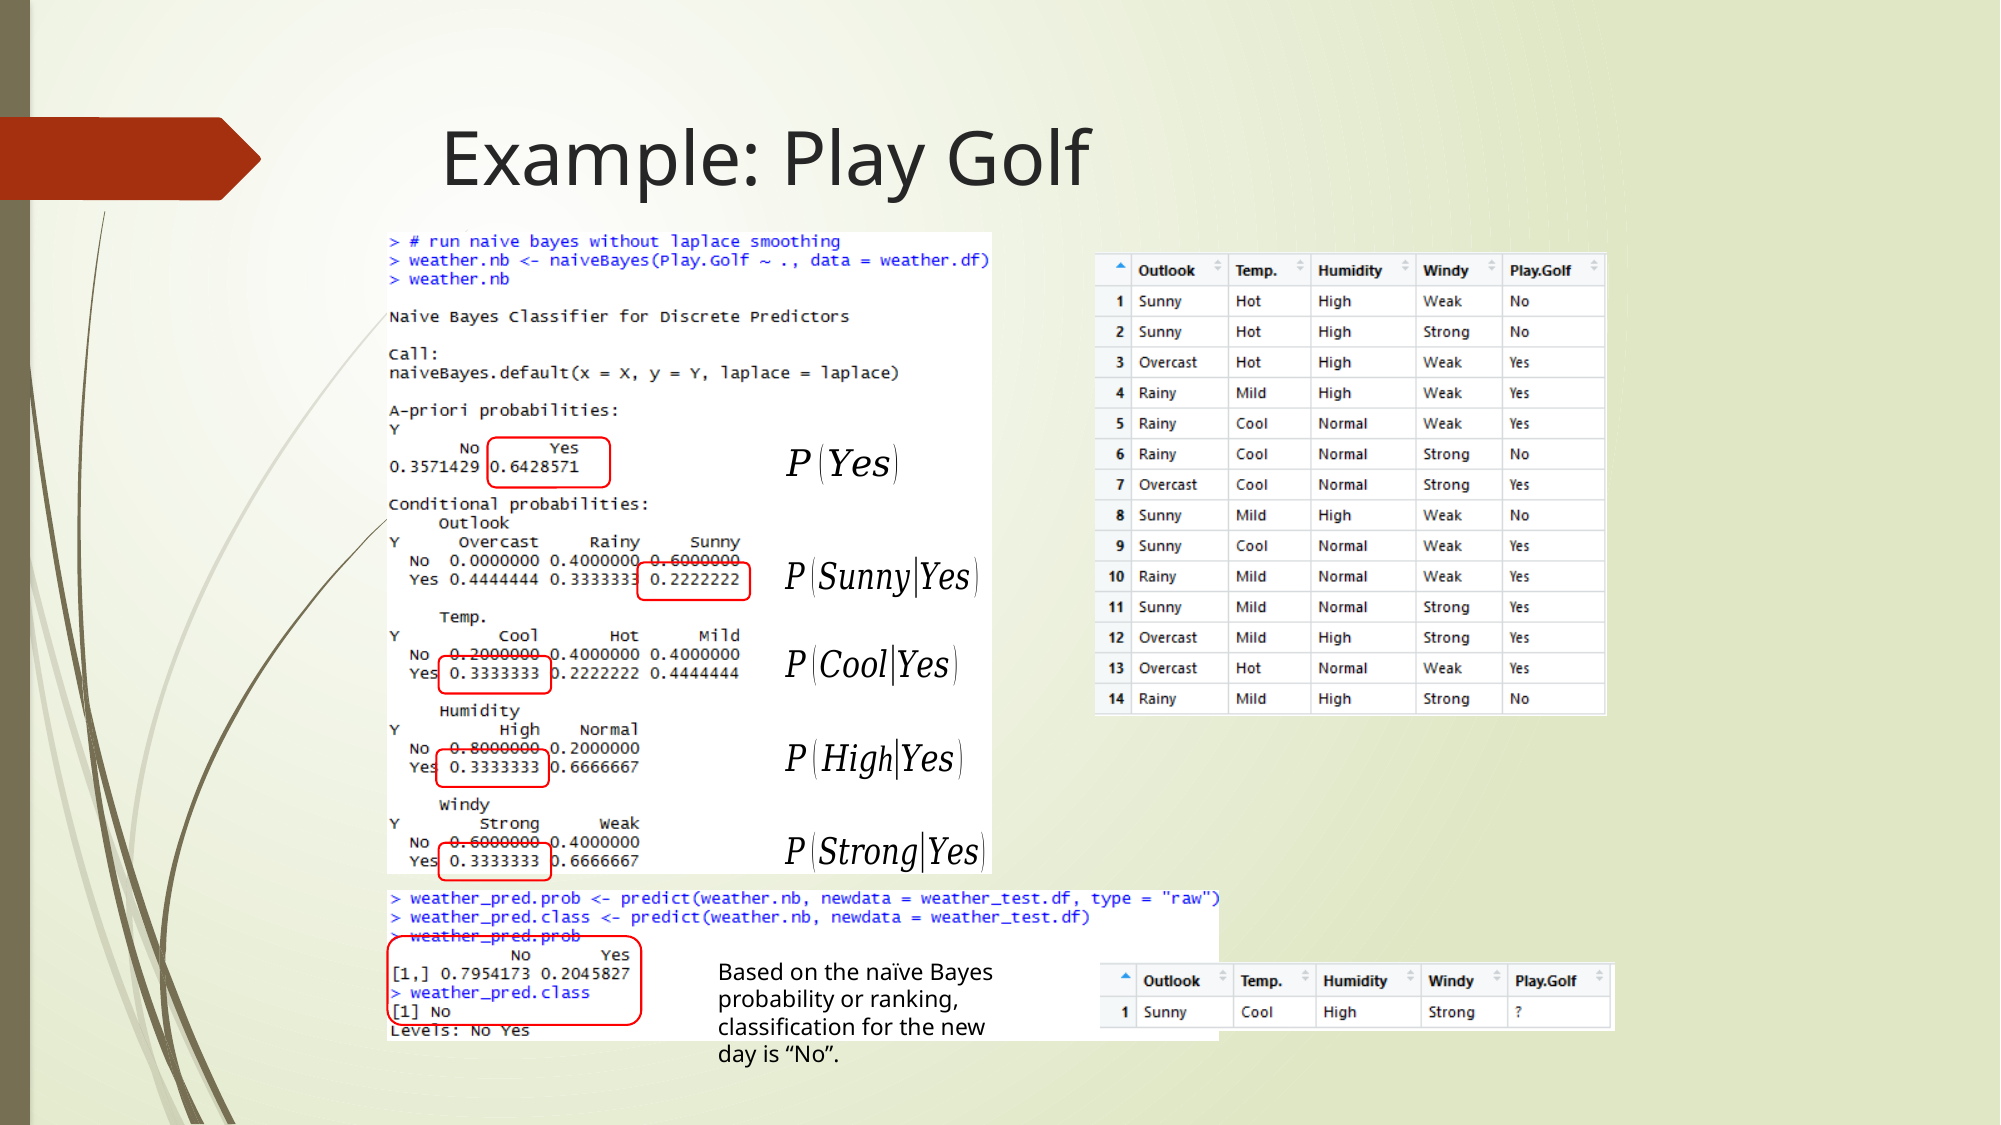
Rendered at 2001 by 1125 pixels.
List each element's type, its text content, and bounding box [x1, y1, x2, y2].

picture [387, 232, 992, 875]
text_box Based on the naïve Bayes probability or ranking, classification for the new day is “No”. [703, 1049, 1024, 1075]
title Example: Play Golf [425, 102, 1888, 313]
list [1094, 252, 1607, 717]
picture [387, 890, 1616, 1041]
